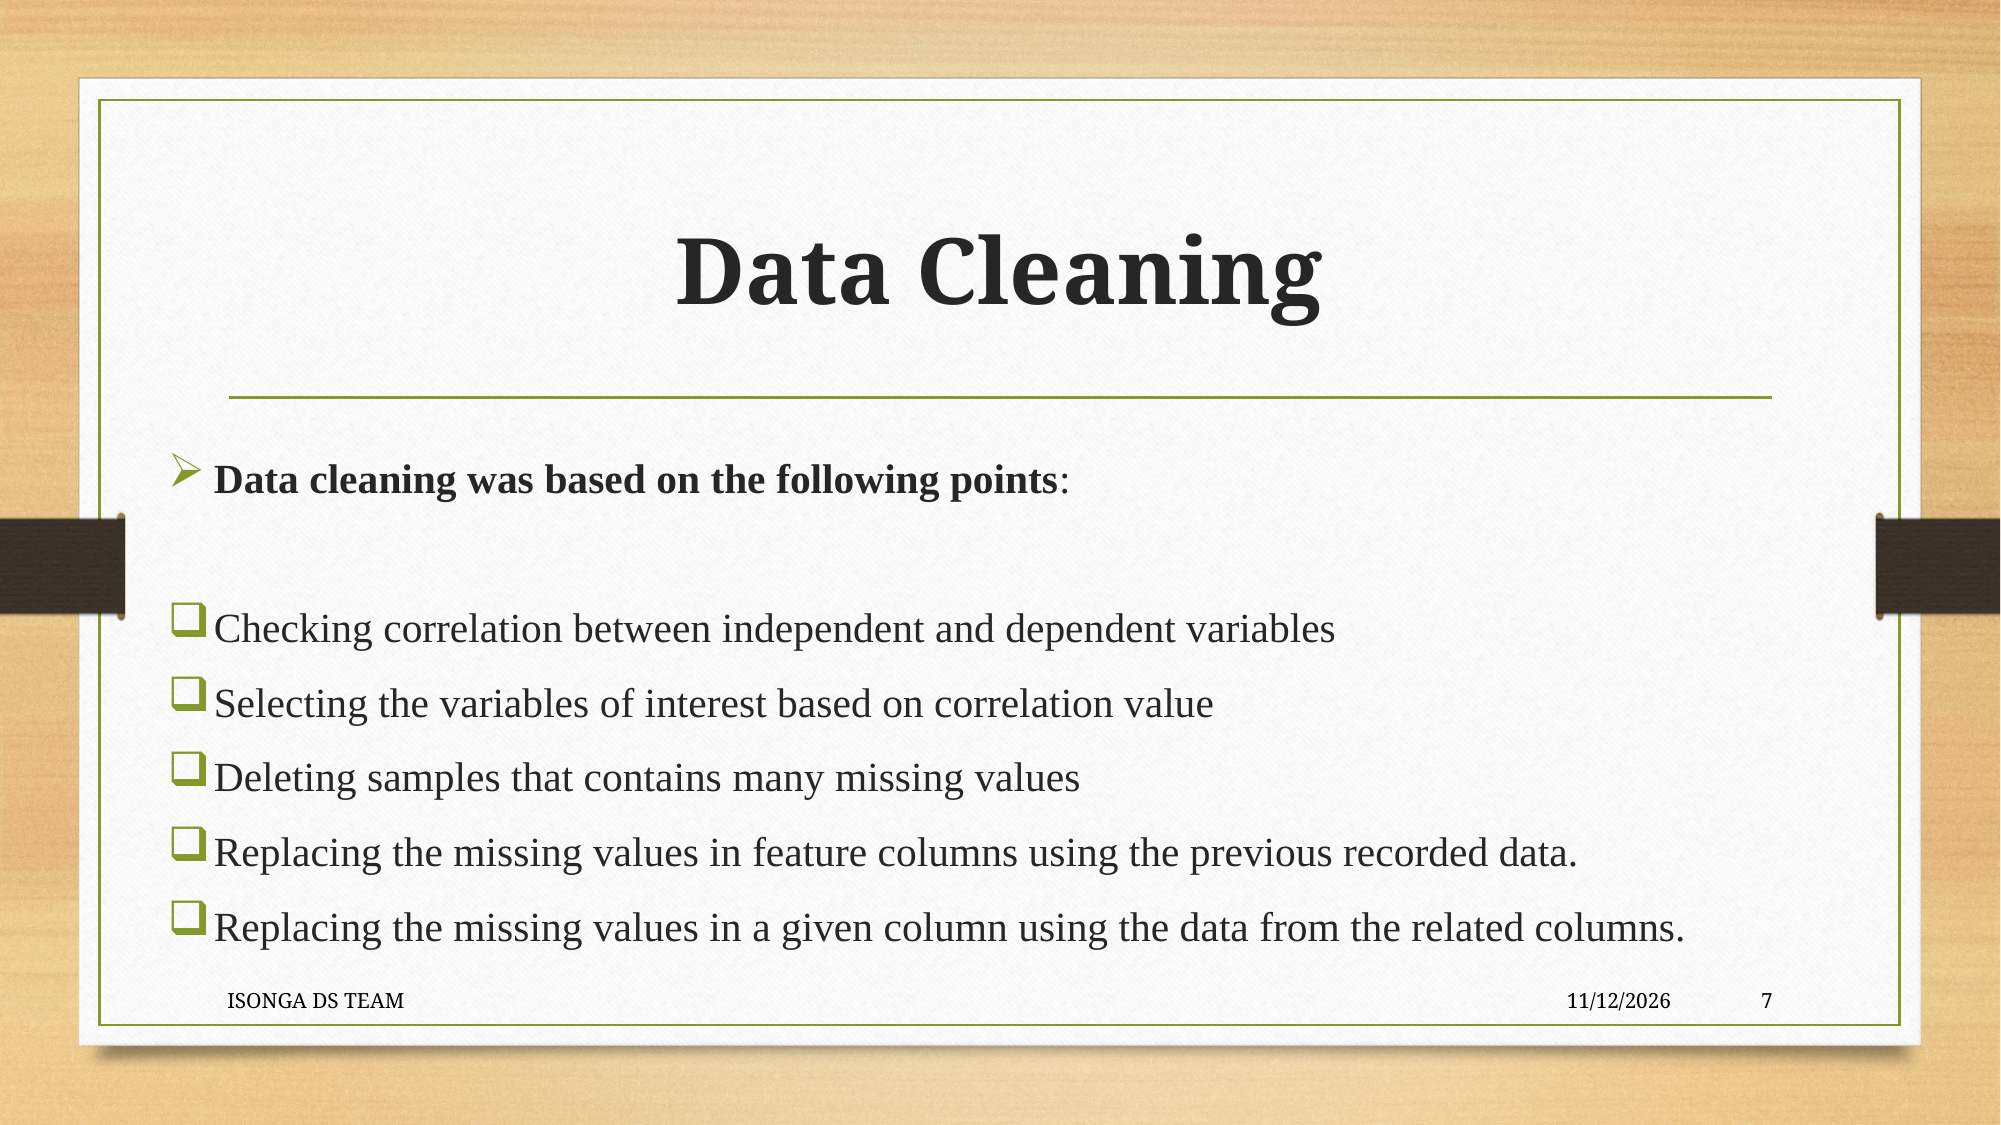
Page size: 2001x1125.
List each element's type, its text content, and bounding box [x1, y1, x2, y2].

picture [0, 0, 2001, 1125]
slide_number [1423, 979, 1686, 1025]
footer ISONGA DS TEAM [212, 979, 1411, 1025]
slide_number 7 [1698, 979, 1788, 1025]
title Data Cleaning [212, 161, 1788, 375]
list Data cleaning was based on the following points: Checking correlation between independent and dependent variables Selecting the variables of interest based on correlation value Deleting samples that contains many missing values Replacing the missing values in feature columns using the previous recorded data. Replacing the missing values in a given column using the data from the related columns. [152, 419, 1788, 964]
